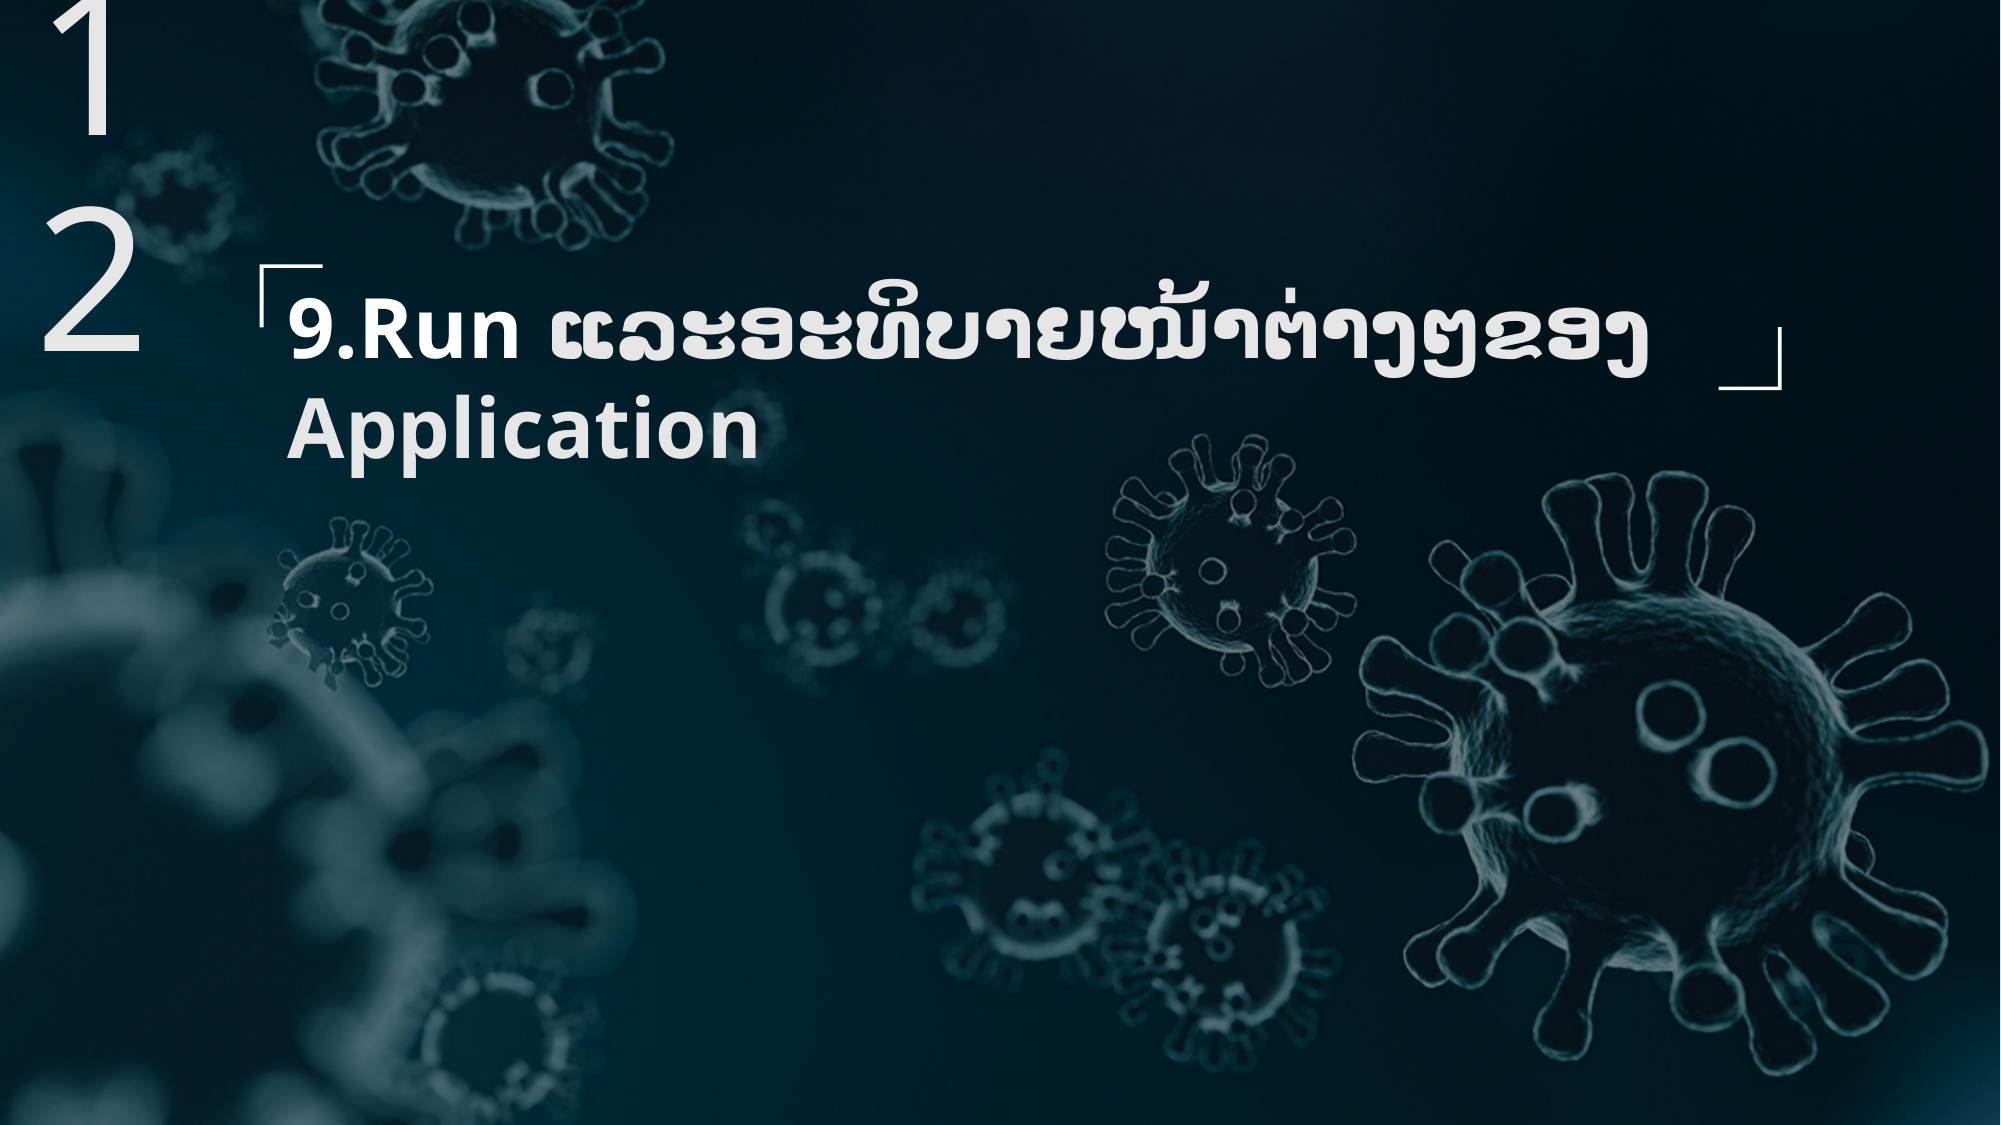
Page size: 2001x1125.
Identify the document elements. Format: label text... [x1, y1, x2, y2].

text_box [0, 0, 2000, 1125]
text_box 12 [0, 0, 206, 170]
text_box 9.Run ແລະອະທິບາຍໜ້າຕ່າງໆຂອງ Application [192, 254, 1887, 463]
text_box [259, 264, 323, 328]
text_box [1718, 327, 1782, 391]
